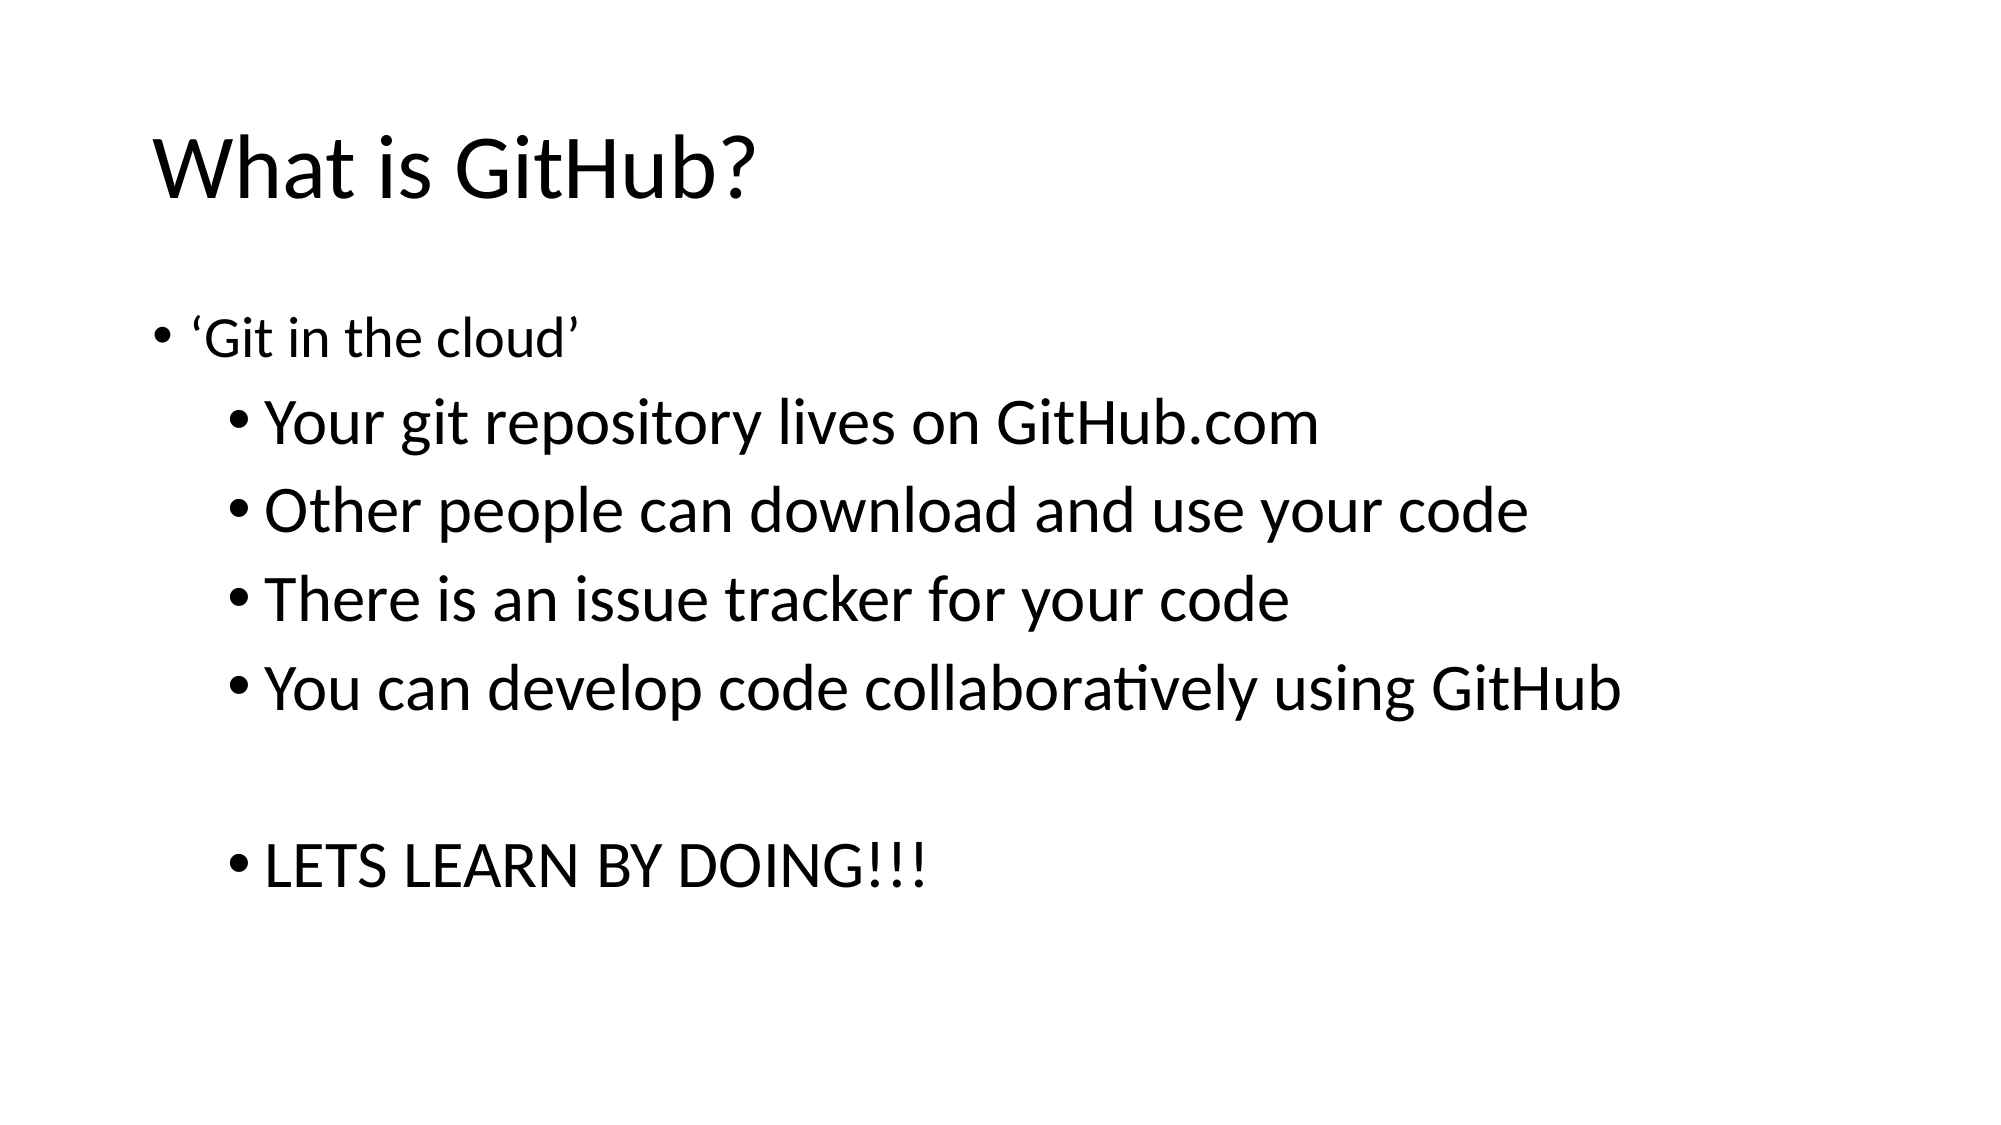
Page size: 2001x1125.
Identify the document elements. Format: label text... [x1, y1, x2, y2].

list ‘Git in the cloud’ Your git repository lives on GitHub.com Other people can download and use your code There is an issue tracker for your code You can develop code collaboratively using GitHub LETS LEARN BY DOING!!! [137, 299, 1863, 1014]
title What is GitHub? [137, 59, 1863, 278]
